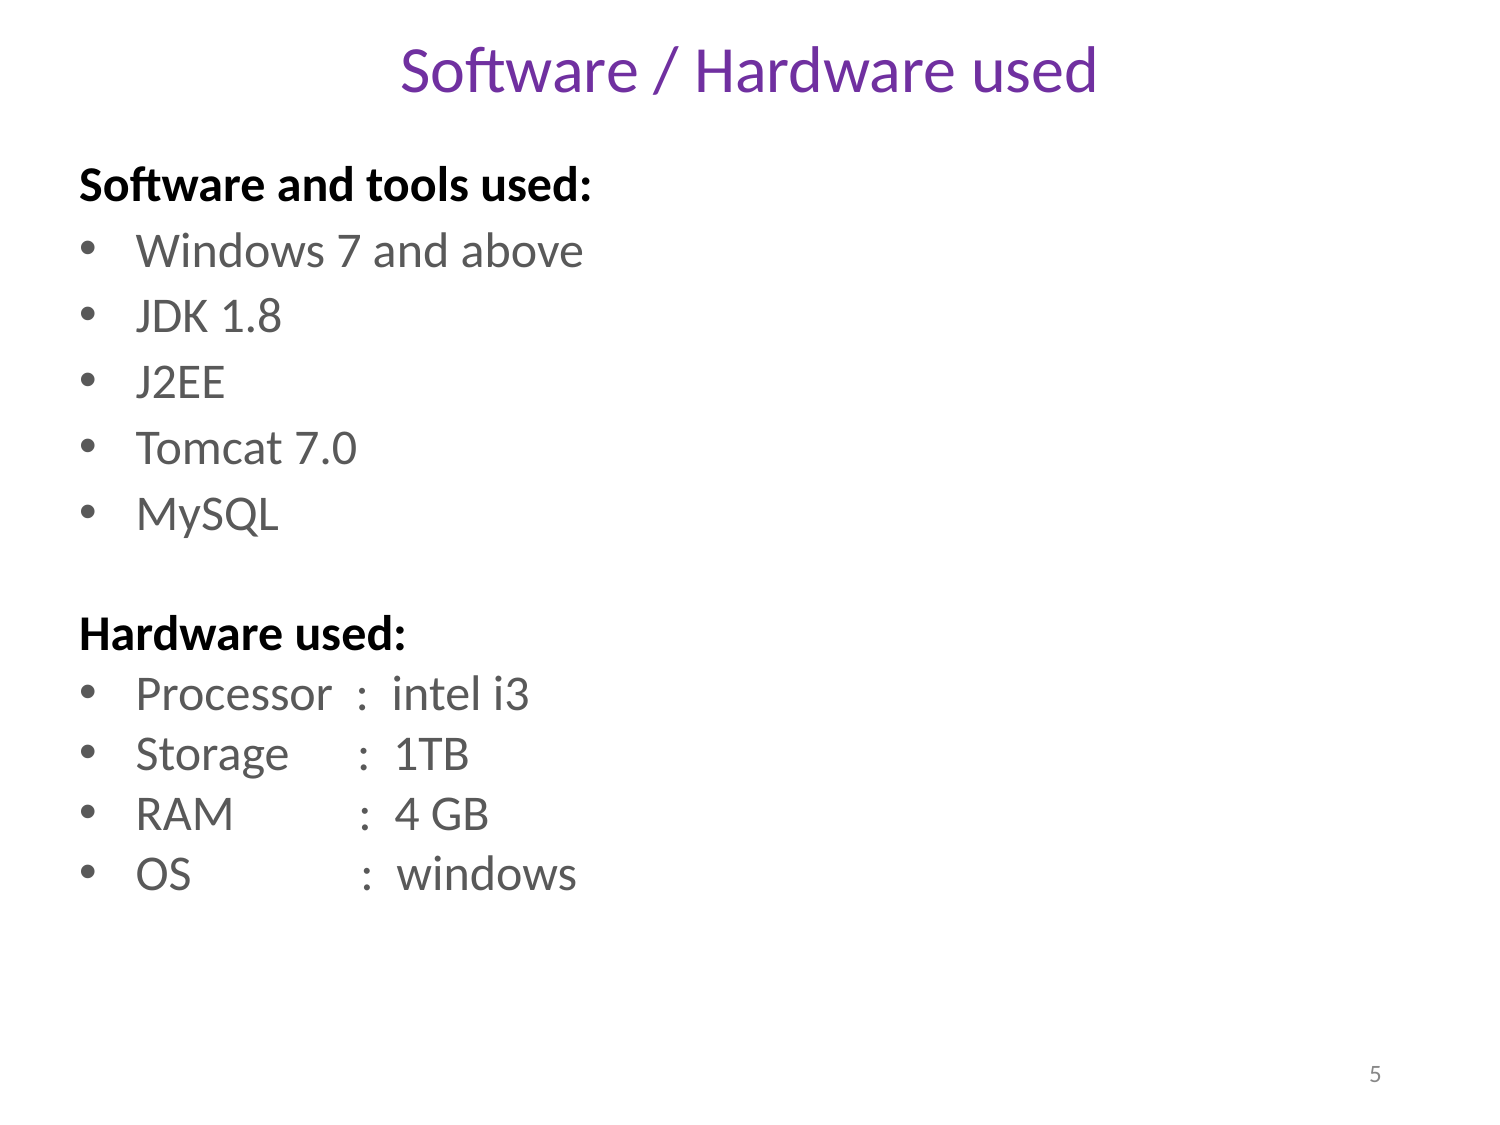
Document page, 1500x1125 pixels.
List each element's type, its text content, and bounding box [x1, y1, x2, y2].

slide_number ‹#› [1059, 1042, 1397, 1103]
text_box Software and tools used: Windows 7 and above JDK 1.8 J2EE Tomcat 7.0 MySQL Hardware used: Processor : intel i3 Storage : 1TB RAM : 4 GB OS : windows [64, 143, 1413, 1029]
title Software / Hardware used [103, 27, 1397, 115]
